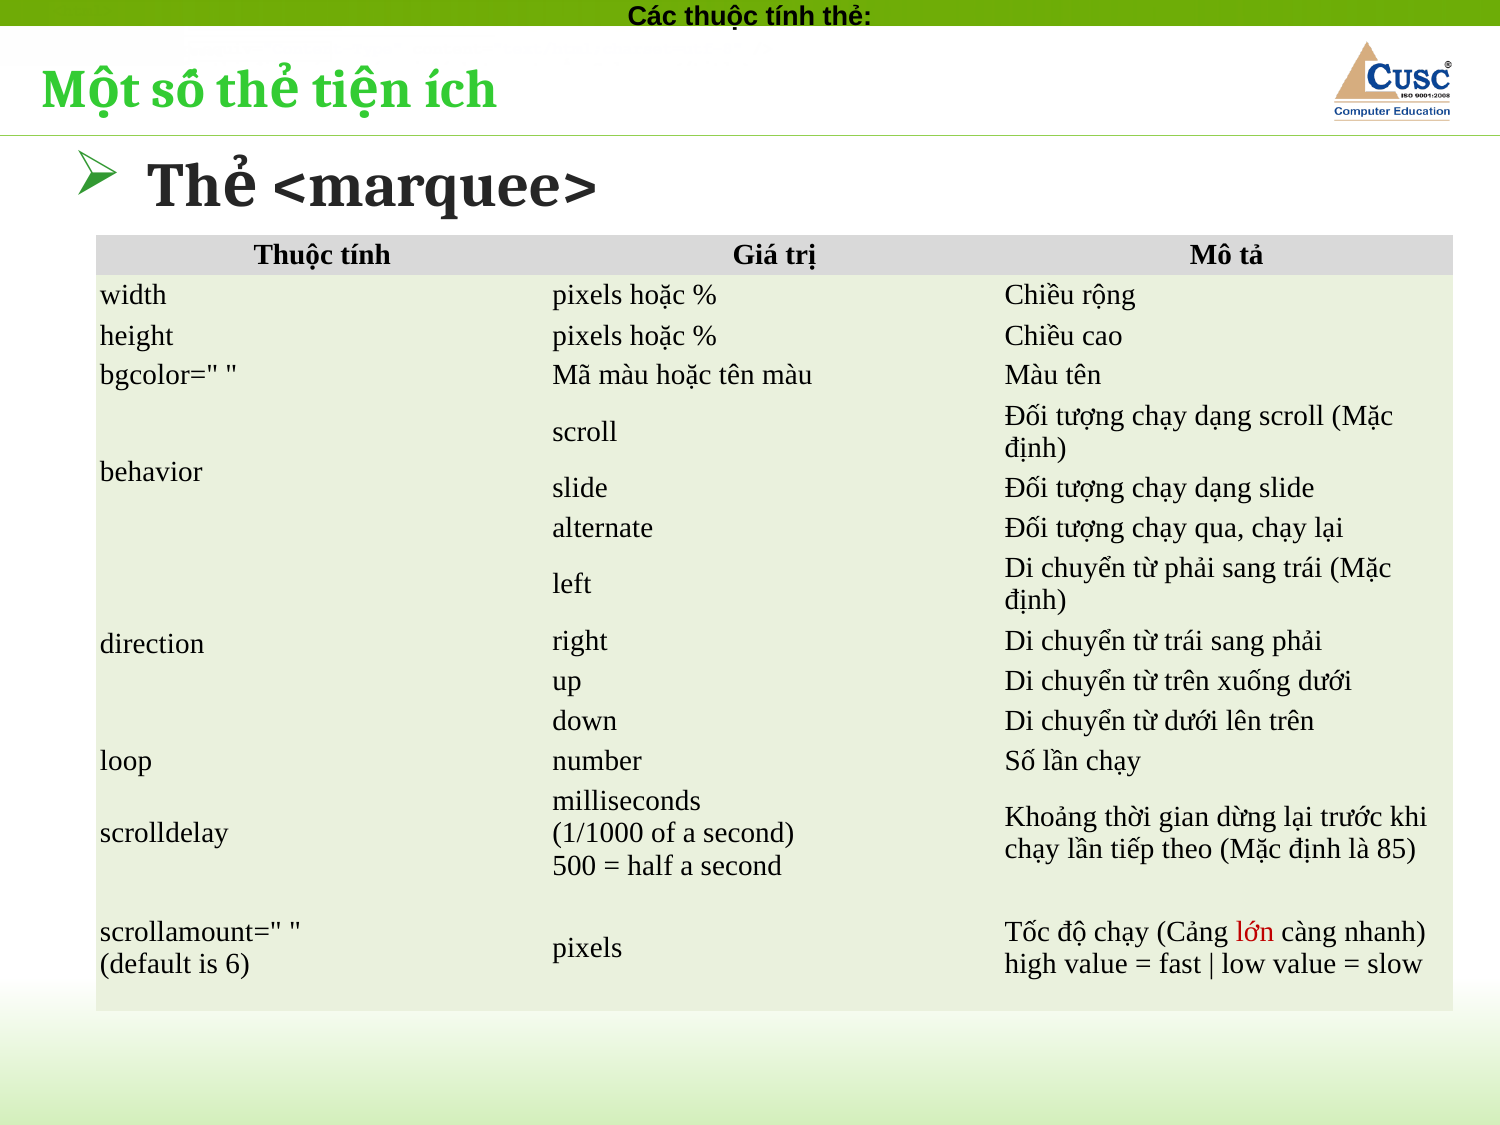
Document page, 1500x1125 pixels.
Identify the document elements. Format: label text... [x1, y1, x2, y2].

table_cell Màu tên [1001, 355, 1453, 395]
table_cell number [548, 740, 1001, 780]
table_header Mô tả [1001, 235, 1453, 275]
table_cell pixels [548, 885, 1001, 1011]
table_cell milliseconds (1/1000 of a second) 500 = half a second [548, 780, 1001, 885]
list Một số thẻ tiện ích [41, 37, 1447, 135]
table_cell direction [96, 548, 548, 740]
table_header Thuộc tính [96, 235, 548, 275]
picture [0, 0, 612, 135]
table_cell Tốc độ chạy (Cảng lớn càng nhanh) high value = fast | low value = slow [1001, 885, 1453, 1011]
table_cell pixels hoặc % [548, 315, 1001, 355]
table_cell scrollamount=" " (default is 6) [96, 885, 548, 1011]
table_cell alternate [548, 508, 1001, 548]
picture [0, 136, 1500, 979]
table_cell left [548, 548, 1001, 620]
table_cell scrolldelay [96, 780, 548, 885]
table_cell loop [96, 740, 548, 780]
table_cell Đối tượng chạy dạng slide [1001, 468, 1453, 508]
table_cell Di chuyển từ trên xuống dưới [1001, 660, 1453, 700]
table_cell bgcolor=" " [96, 355, 548, 395]
table_cell behavior [96, 395, 548, 548]
table_cell Di chuyển từ dưới lên trên [1001, 700, 1453, 740]
table_cell Đối tượng chạy qua, chạy lại [1001, 508, 1453, 548]
text_box Các thuộc tính thẻ: [612, 0, 888, 84]
table_header Giá trị [548, 235, 1001, 275]
table_cell width [96, 275, 548, 315]
table_cell Số lần chạy [1001, 740, 1453, 780]
table_cell Di chuyển từ trái sang phải [1001, 620, 1453, 660]
table_cell Chiều rộng [1001, 275, 1453, 315]
table_cell right [548, 620, 1001, 660]
table_cell up [548, 660, 1001, 700]
table_cell Di chuyển từ phải sang trái (Mặc định) [1001, 548, 1453, 620]
table_cell Khoảng thời gian dừng lại trước khi chạy lần tiếp theo (Mặc định là 85) [1001, 780, 1453, 885]
table_cell Đối tượng chạy dạng scroll (Mặc định) [1001, 395, 1453, 468]
table_cell scroll [548, 395, 1001, 468]
table_cell pixels hoặc % [548, 275, 1001, 315]
table_cell height [96, 315, 548, 355]
table_cell down [548, 700, 1001, 740]
list Thẻ <marquee> [72, 143, 1428, 640]
picture [888, 0, 1500, 135]
table_cell Mã màu hoặc tên màu [548, 355, 1001, 395]
table_cell slide [548, 468, 1001, 508]
table_cell Chiều cao [1001, 315, 1453, 355]
